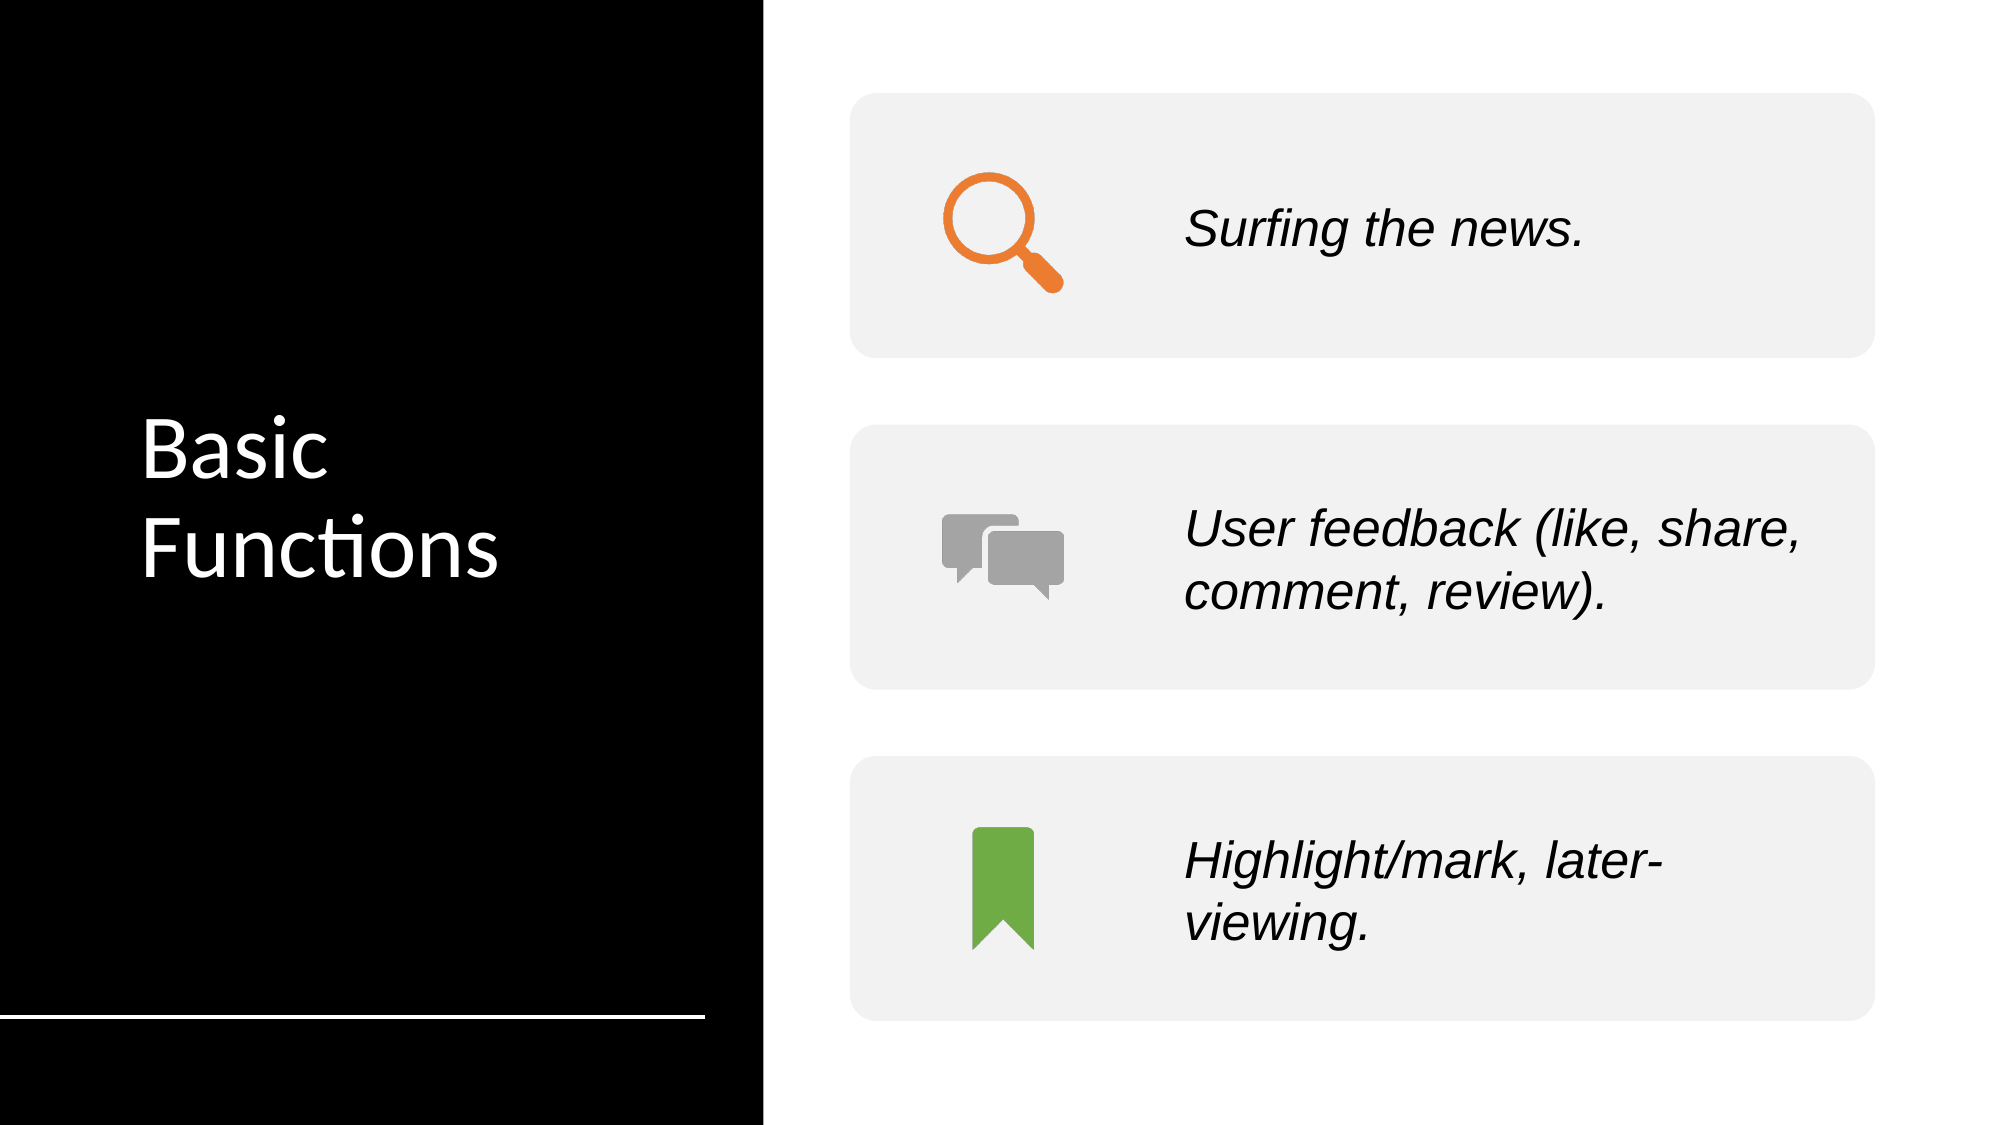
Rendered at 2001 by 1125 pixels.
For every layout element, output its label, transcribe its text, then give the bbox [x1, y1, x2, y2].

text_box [849, 92, 1876, 1022]
text_box [0, 0, 764, 1125]
title Basic Functions [125, 91, 711, 905]
